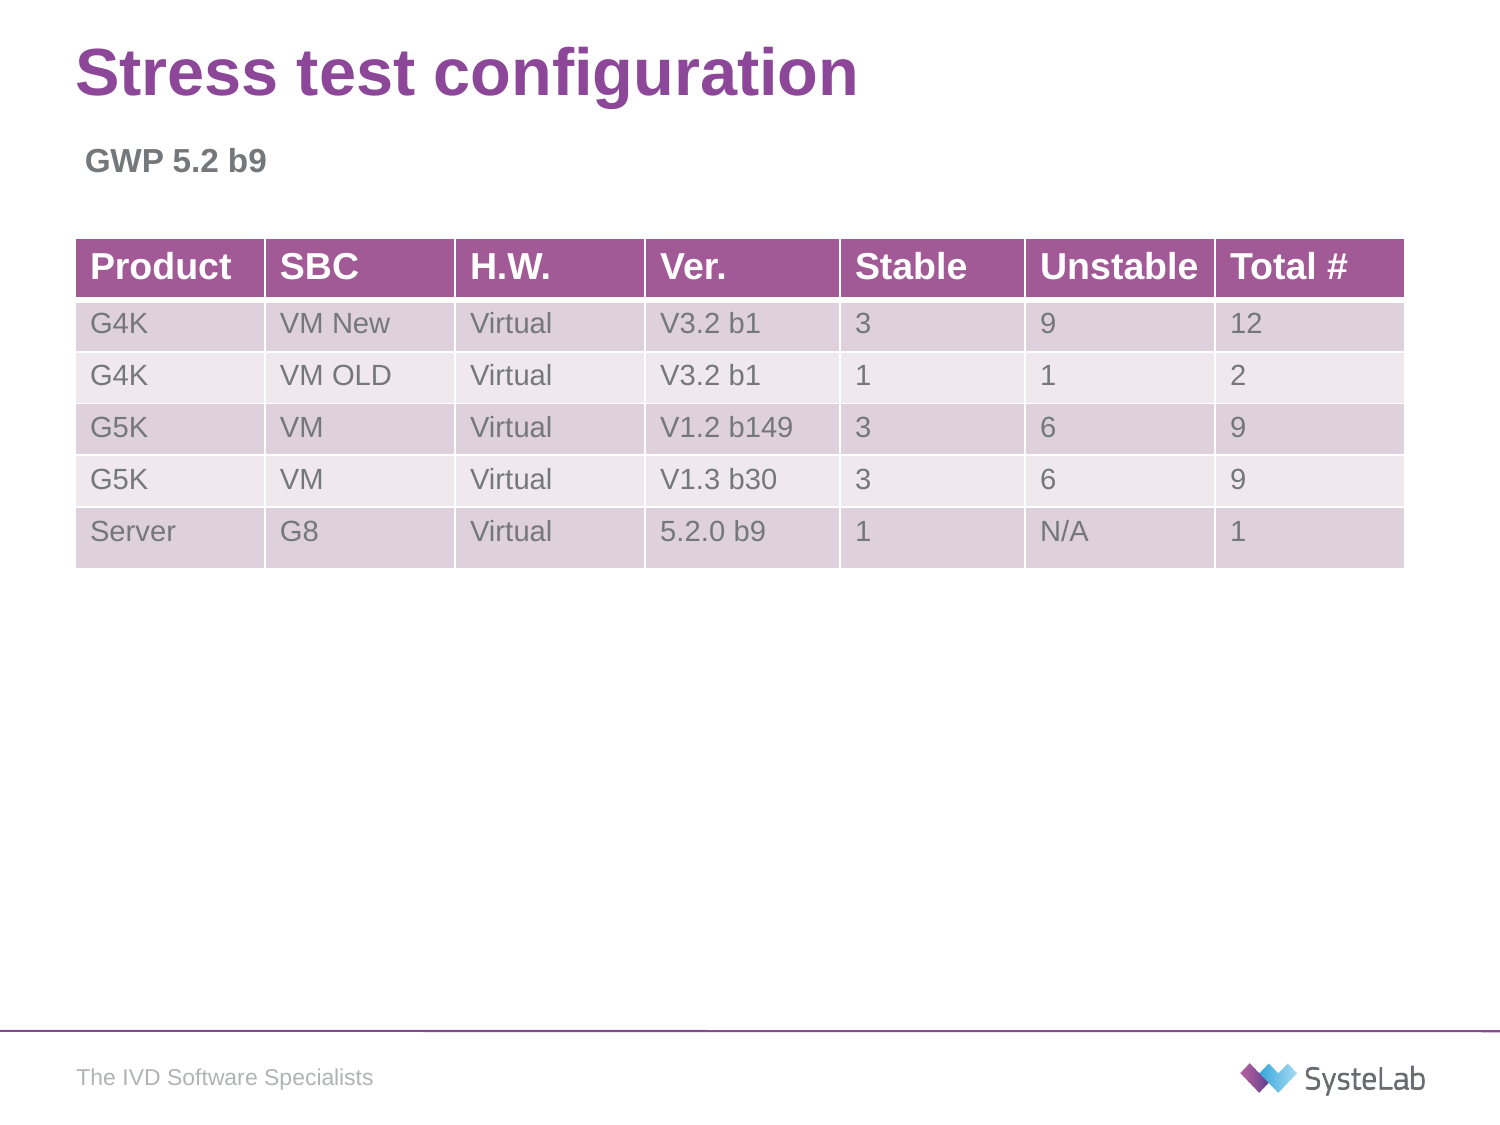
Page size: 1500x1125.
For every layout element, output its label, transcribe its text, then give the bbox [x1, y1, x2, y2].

table_cell Virtual [456, 303, 644, 351]
table_cell 5.2.0 b9 [646, 508, 839, 568]
table_cell VM [266, 404, 454, 454]
table_cell 3 [841, 303, 1024, 351]
table_cell G8 [266, 508, 454, 568]
table_cell Virtual [456, 353, 644, 403]
table_header SBC [266, 239, 454, 297]
table_header Unstable [1026, 239, 1214, 297]
table_cell G5K [76, 404, 264, 454]
table_cell V1.2 b149 [646, 404, 839, 454]
table_cell 1 [1026, 353, 1214, 403]
table_cell 6 [1026, 404, 1214, 454]
table_cell 1 [841, 353, 1024, 403]
table_cell 6 [1026, 456, 1214, 506]
table_header Stable [841, 239, 1024, 297]
table_cell Virtual [456, 404, 644, 454]
table_header H.W. [456, 239, 644, 297]
table_cell G5K [76, 456, 264, 506]
table_cell 9 [1216, 404, 1404, 454]
table_cell 1 [841, 508, 1024, 568]
table_cell 9 [1026, 303, 1214, 351]
table_cell 1 [1216, 508, 1404, 568]
table_header Total # [1216, 239, 1404, 297]
table_cell 12 [1216, 303, 1404, 351]
picture [1240, 1063, 1425, 1096]
table_cell N/A [1026, 508, 1214, 568]
table_cell Server [76, 508, 264, 568]
table_header Product [76, 239, 264, 297]
table_cell 2 [1216, 353, 1404, 403]
text_box GWP 5.2 b9 [70, 114, 1076, 169]
table_cell VM New [266, 303, 454, 351]
title Stress test configuration [75, 28, 1425, 99]
table_cell Virtual [456, 456, 644, 506]
table_cell 3 [841, 404, 1024, 454]
table_cell VM [266, 456, 454, 506]
table_cell G4K [76, 303, 264, 351]
table_header Ver. [646, 239, 839, 297]
table_cell Virtual [456, 508, 644, 568]
table_cell V3.2 b1 [646, 353, 839, 403]
table_cell G4K [76, 353, 264, 403]
table_cell VM OLD [266, 353, 454, 403]
table_cell 3 [841, 456, 1024, 506]
table_cell V3.2 b1 [646, 303, 839, 351]
table_cell V1.3 b30 [646, 456, 839, 506]
table_cell 9 [1216, 456, 1404, 506]
